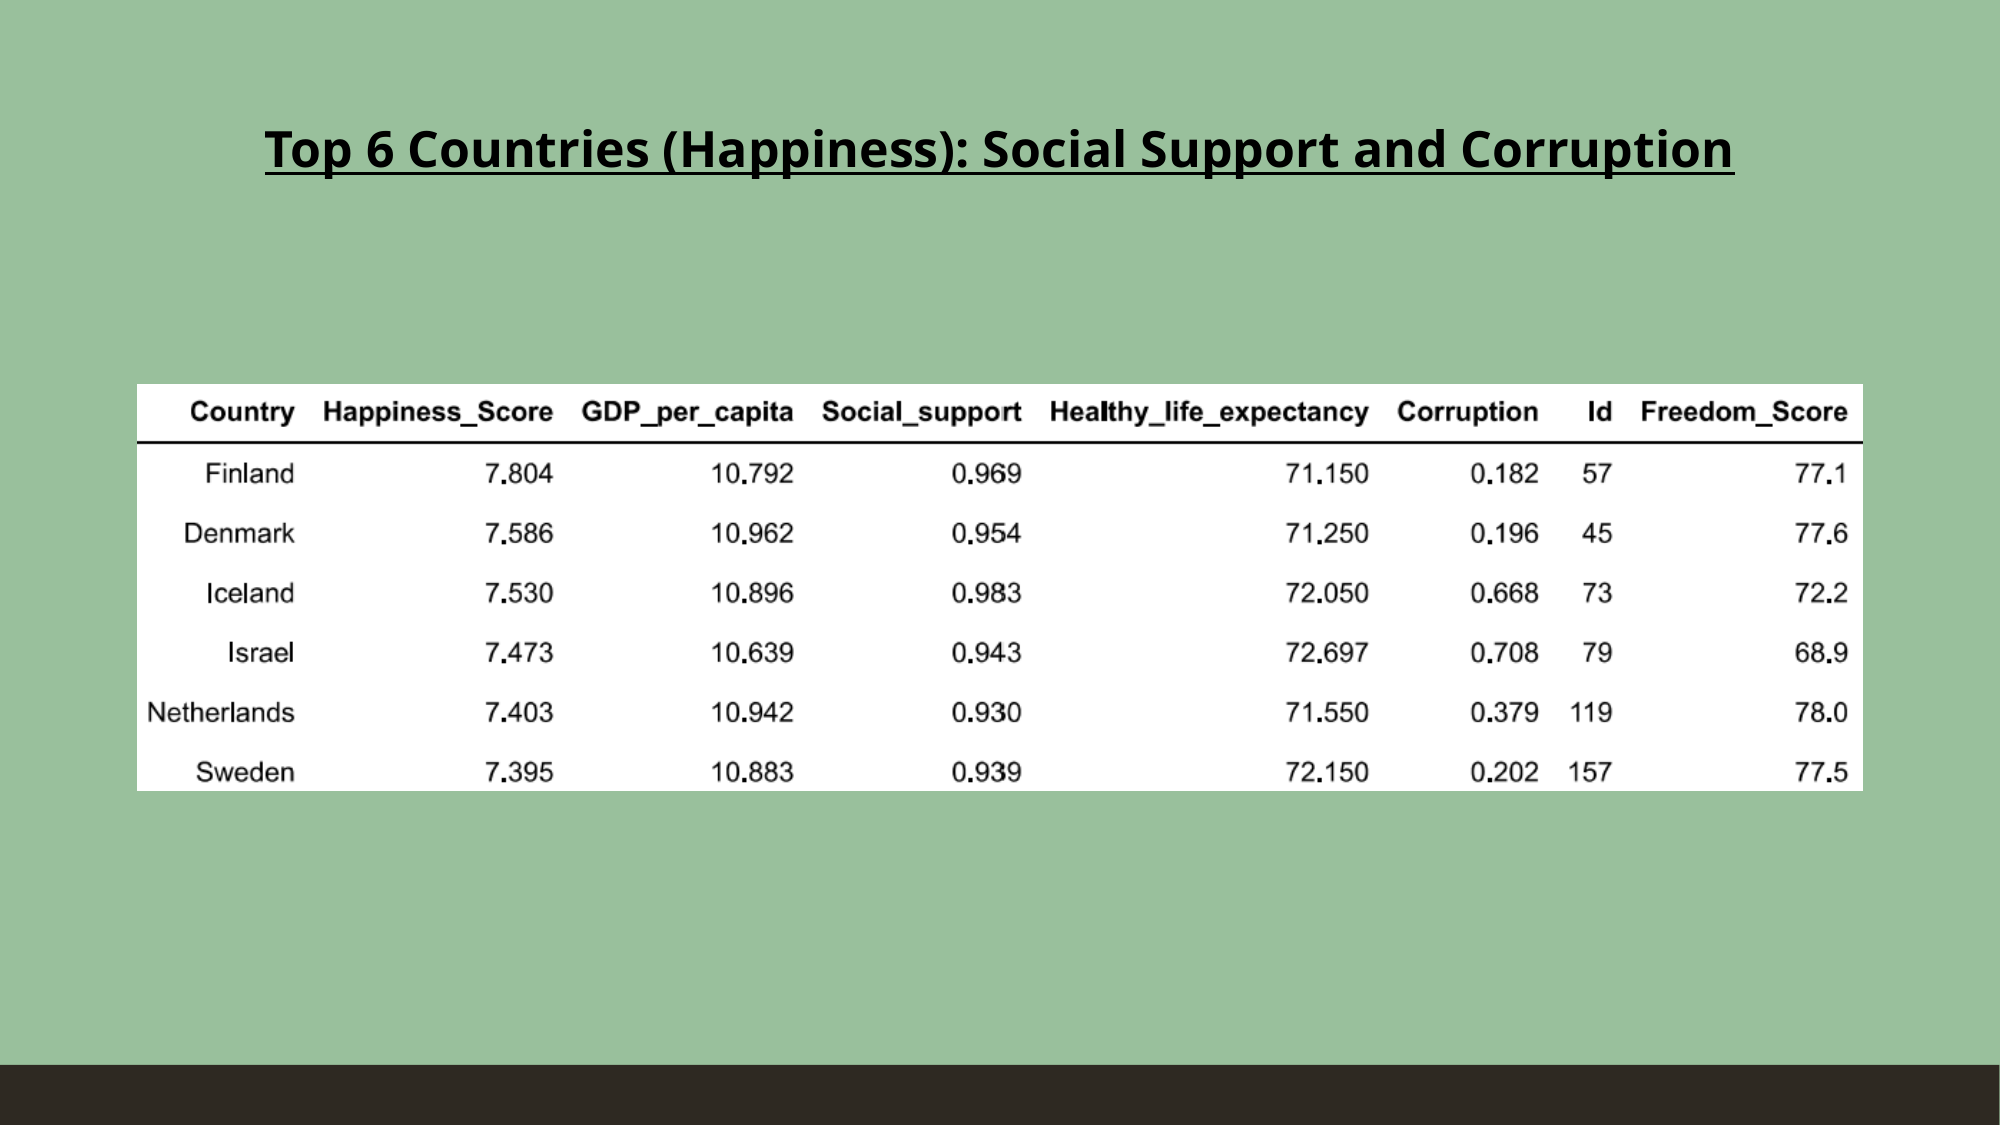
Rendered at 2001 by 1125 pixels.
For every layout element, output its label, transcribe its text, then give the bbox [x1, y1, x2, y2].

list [137, 384, 1863, 792]
title Top 6 Countries (Happiness): Social Support and Corruption [137, 59, 1863, 248]
